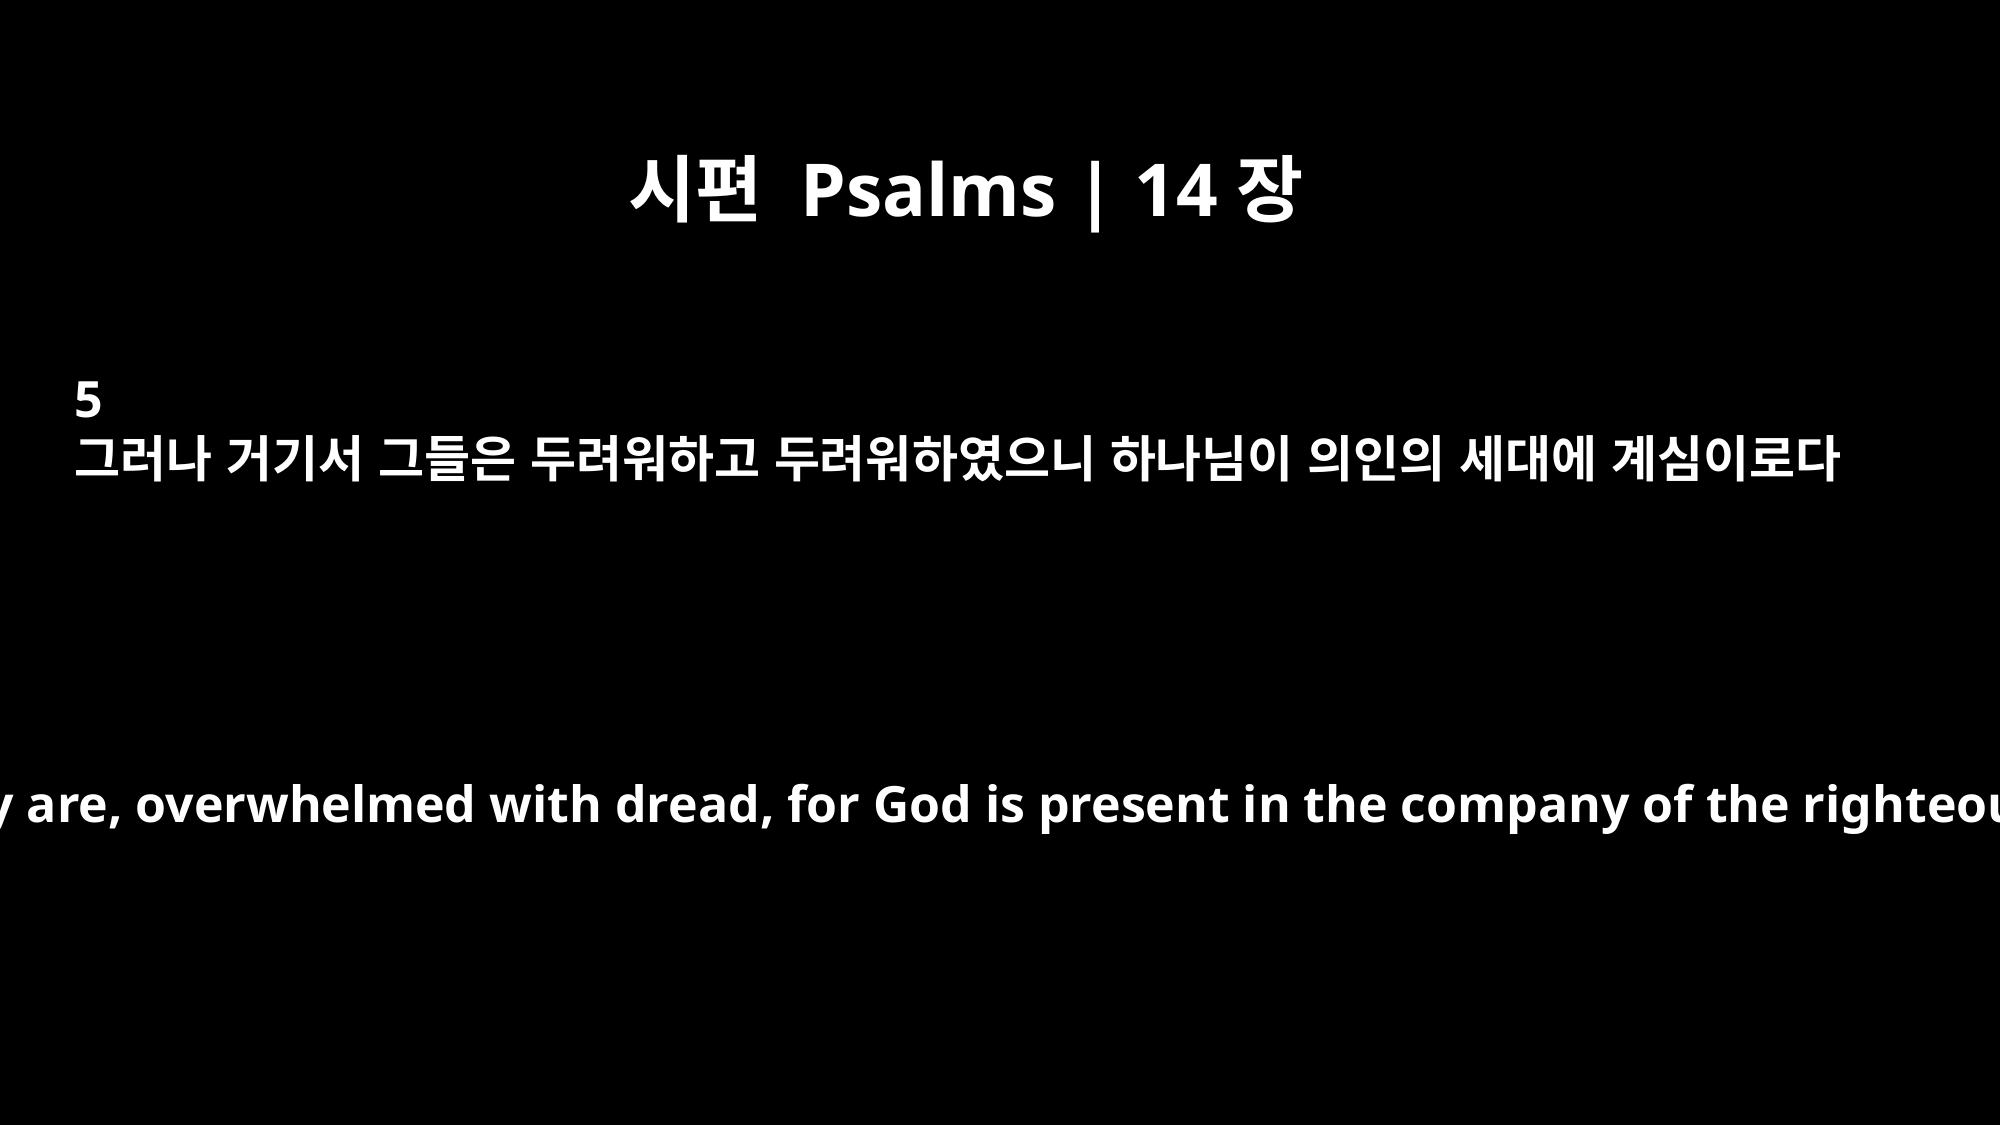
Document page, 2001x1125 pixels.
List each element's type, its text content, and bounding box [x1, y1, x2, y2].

text_box 시편 Psalms | 14장 [613, 136, 1319, 239]
text_box 5 그러나 거기서 그들은 두려워하고 두려워하였으니 하나님이 의인의 세대에 계심이로다 [59, 359, 1858, 495]
text_box There they are, overwhelmed with dread, for God is present in the company of the righteous. [0, 764, 2000, 840]
